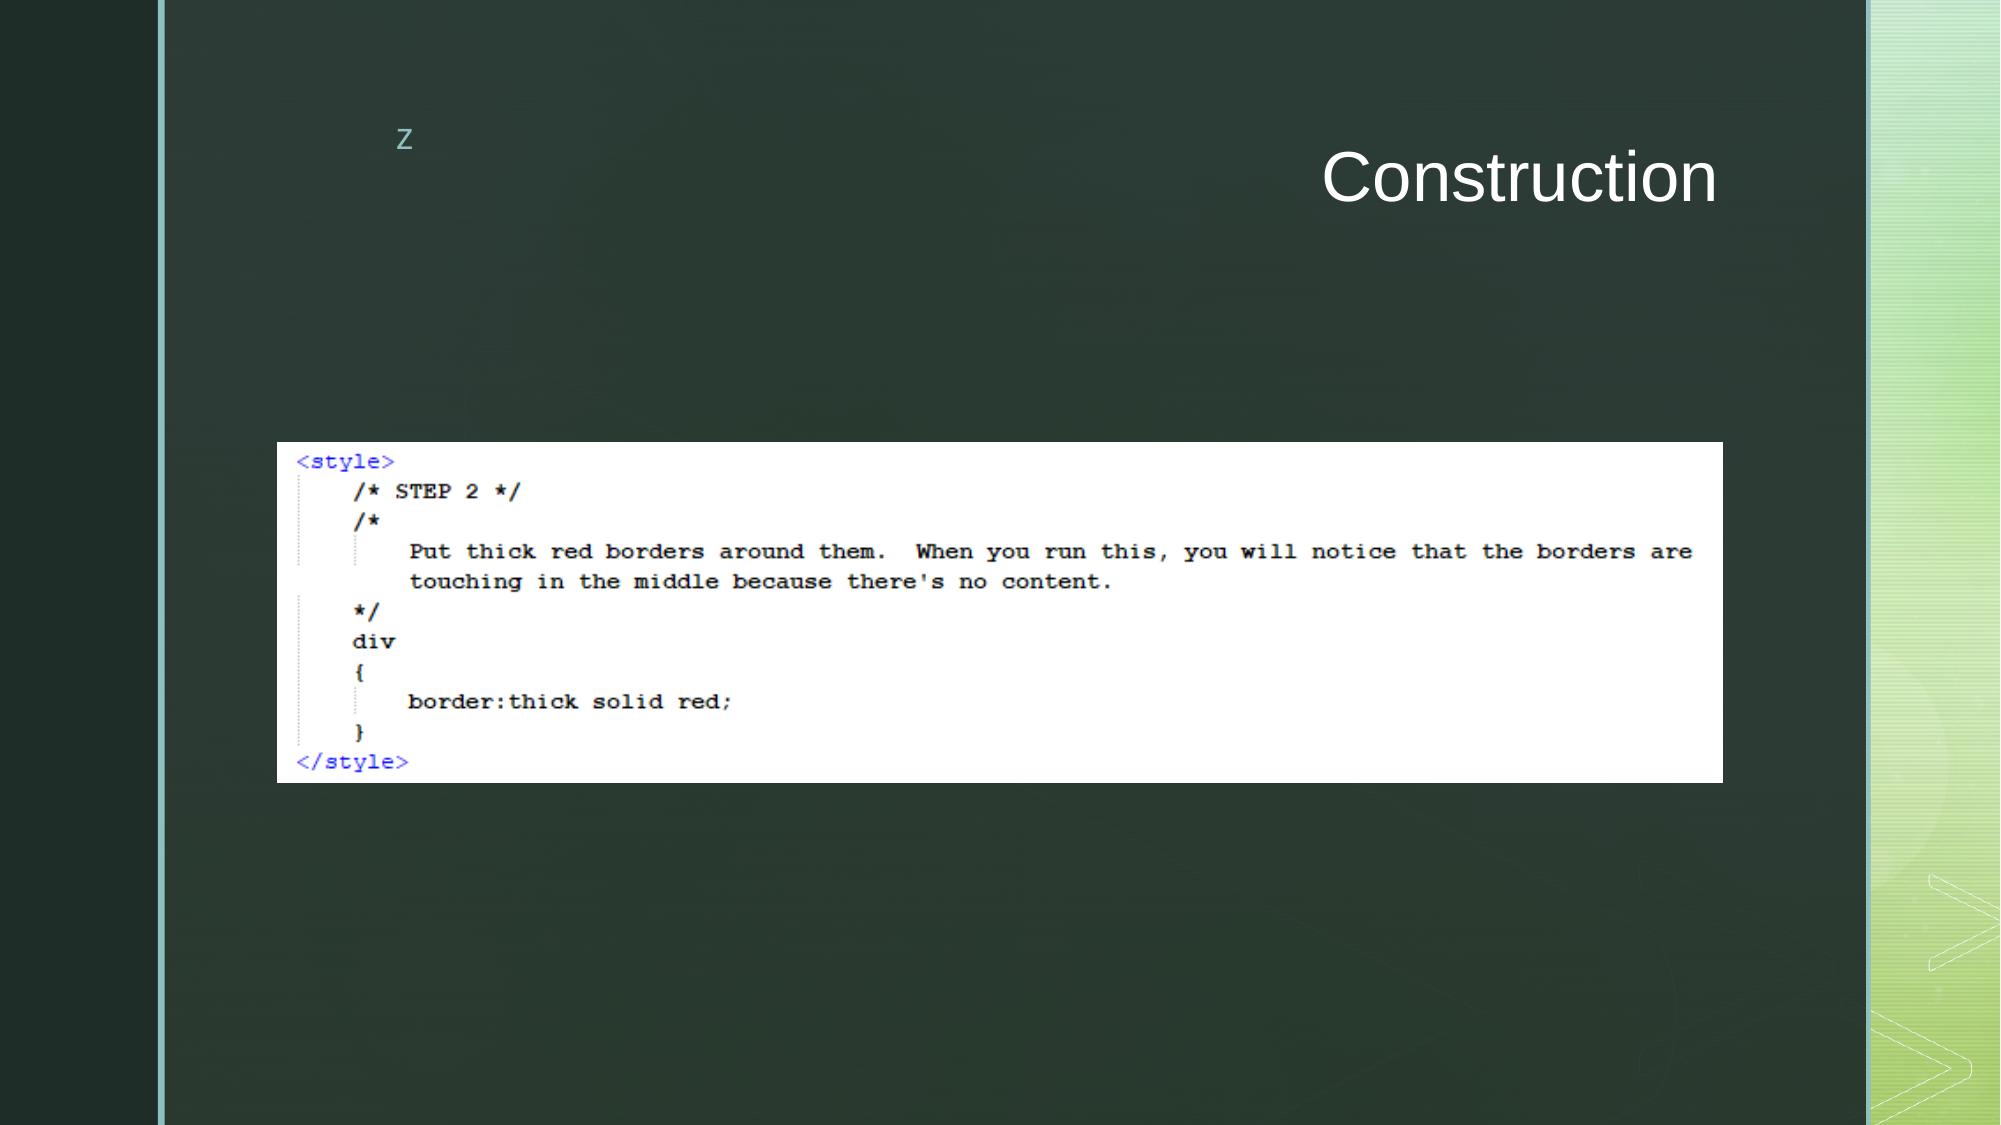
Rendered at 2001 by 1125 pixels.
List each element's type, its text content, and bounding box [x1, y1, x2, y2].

picture [1871, 0, 2001, 1125]
title Construction [428, 132, 1734, 310]
picture [277, 441, 1723, 783]
